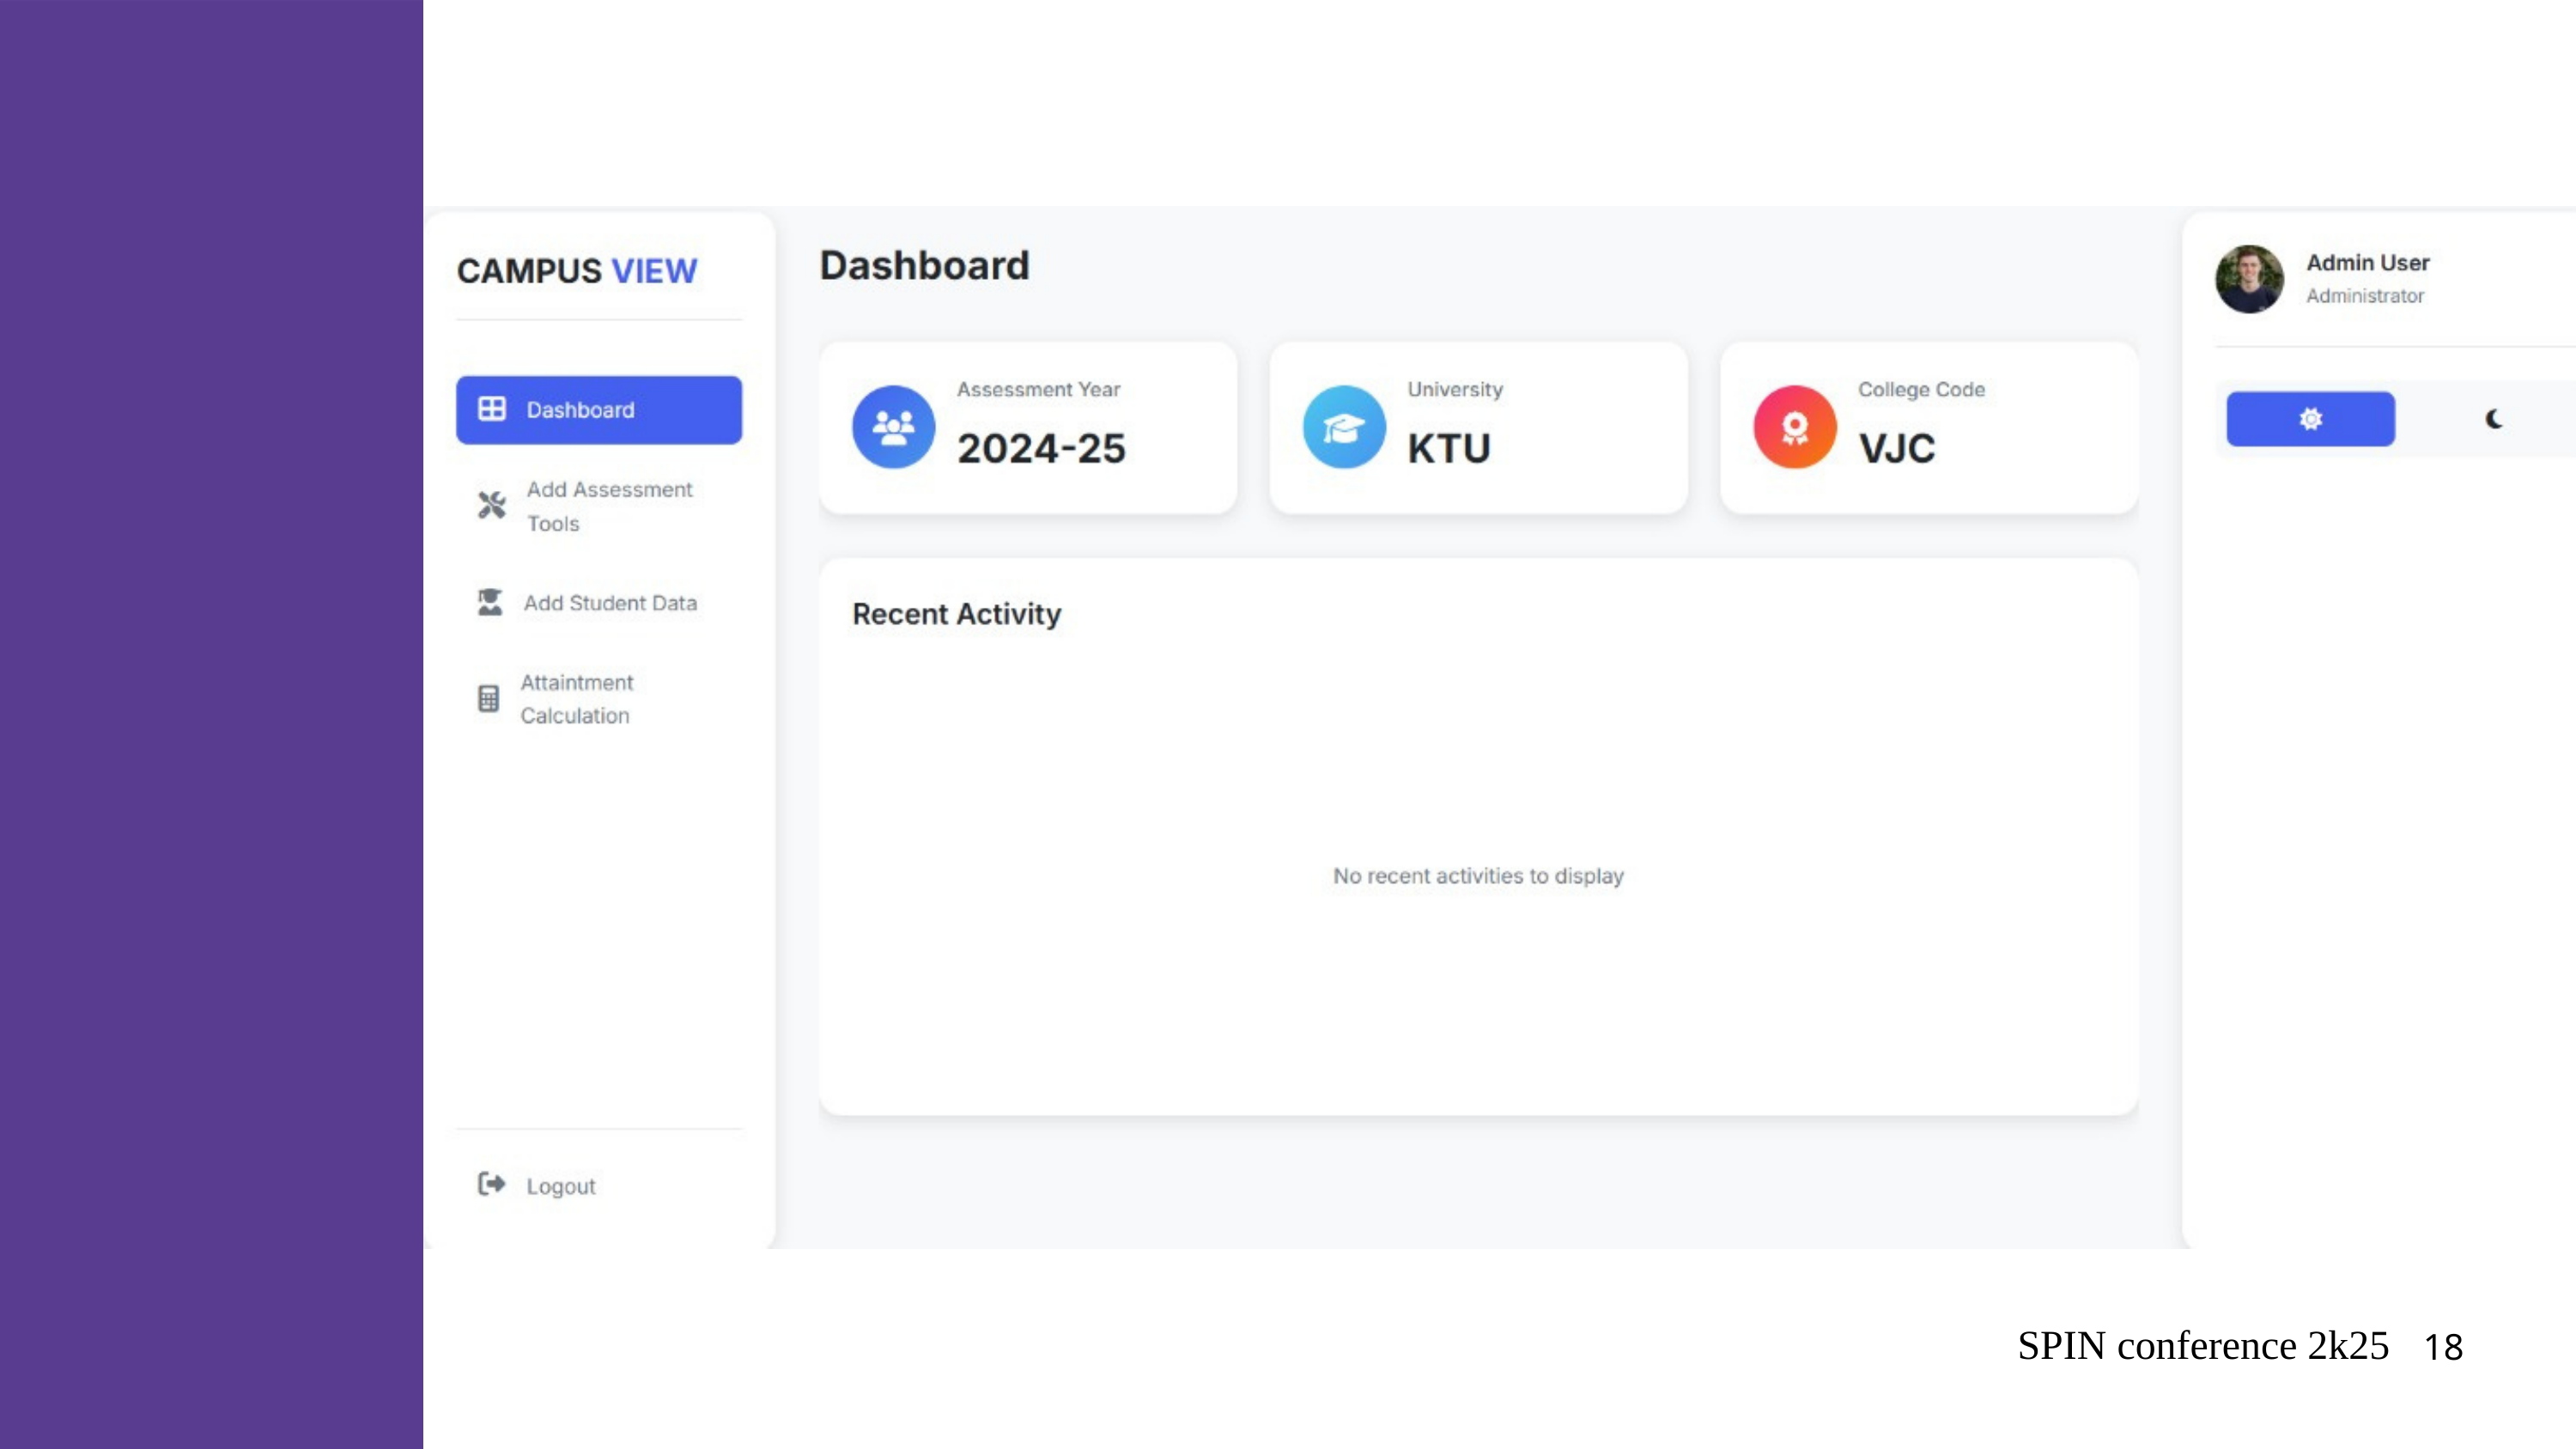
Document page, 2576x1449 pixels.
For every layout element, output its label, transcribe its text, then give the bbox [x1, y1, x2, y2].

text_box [0, 0, 424, 1449]
text_box 18 [2399, 1318, 2489, 1368]
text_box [430, 206, 2576, 1249]
text_box SPIN conference 2k25 [2009, 1318, 2399, 1368]
